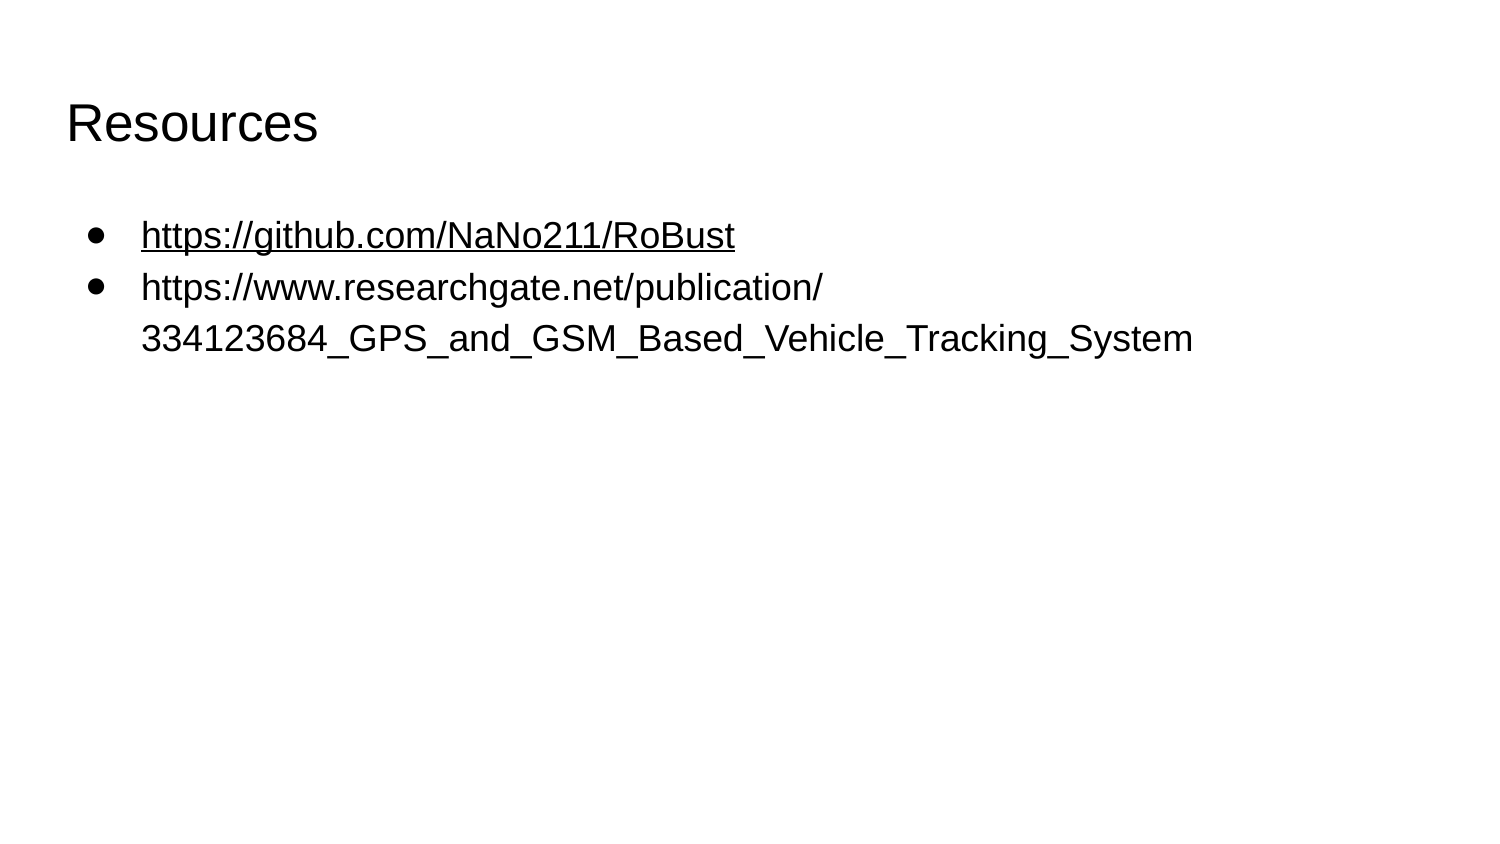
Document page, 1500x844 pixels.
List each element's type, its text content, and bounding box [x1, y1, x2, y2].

list https://github.com/NaNo211/RoBust https://www.researchgate.net/publication/334123684_GPS_and_GSM_Based_Vehicle_Tracking_System [51, 189, 1449, 750]
title Resources [51, 72, 1449, 167]
